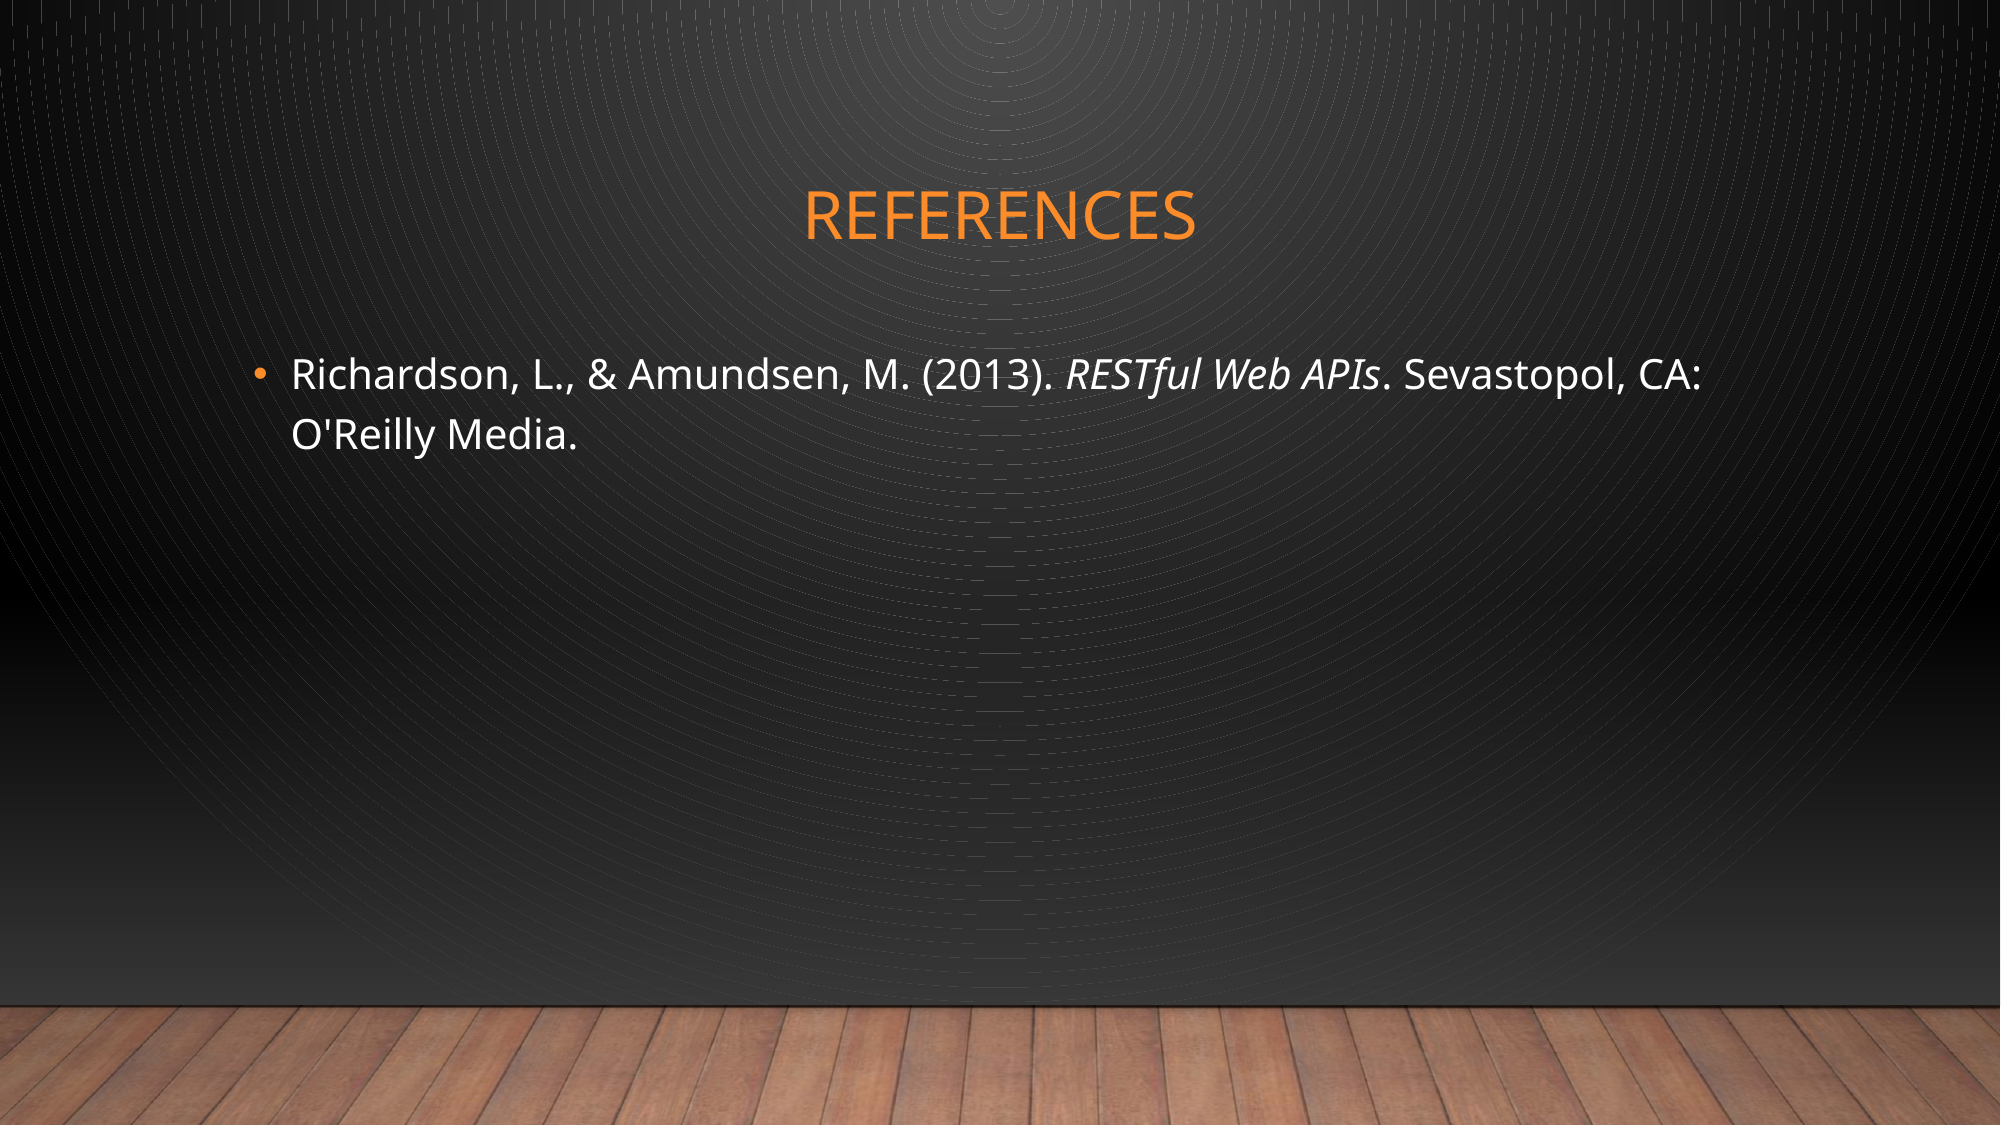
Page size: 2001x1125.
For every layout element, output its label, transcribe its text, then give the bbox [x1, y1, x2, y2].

list Richardson, L., & Amundsen, M. (2013). RESTful Web APIs. Sevastopol, CA: O'Reilly Media. [238, 330, 1763, 897]
title references [238, 131, 1763, 305]
picture [0, 1005, 2000, 1125]
